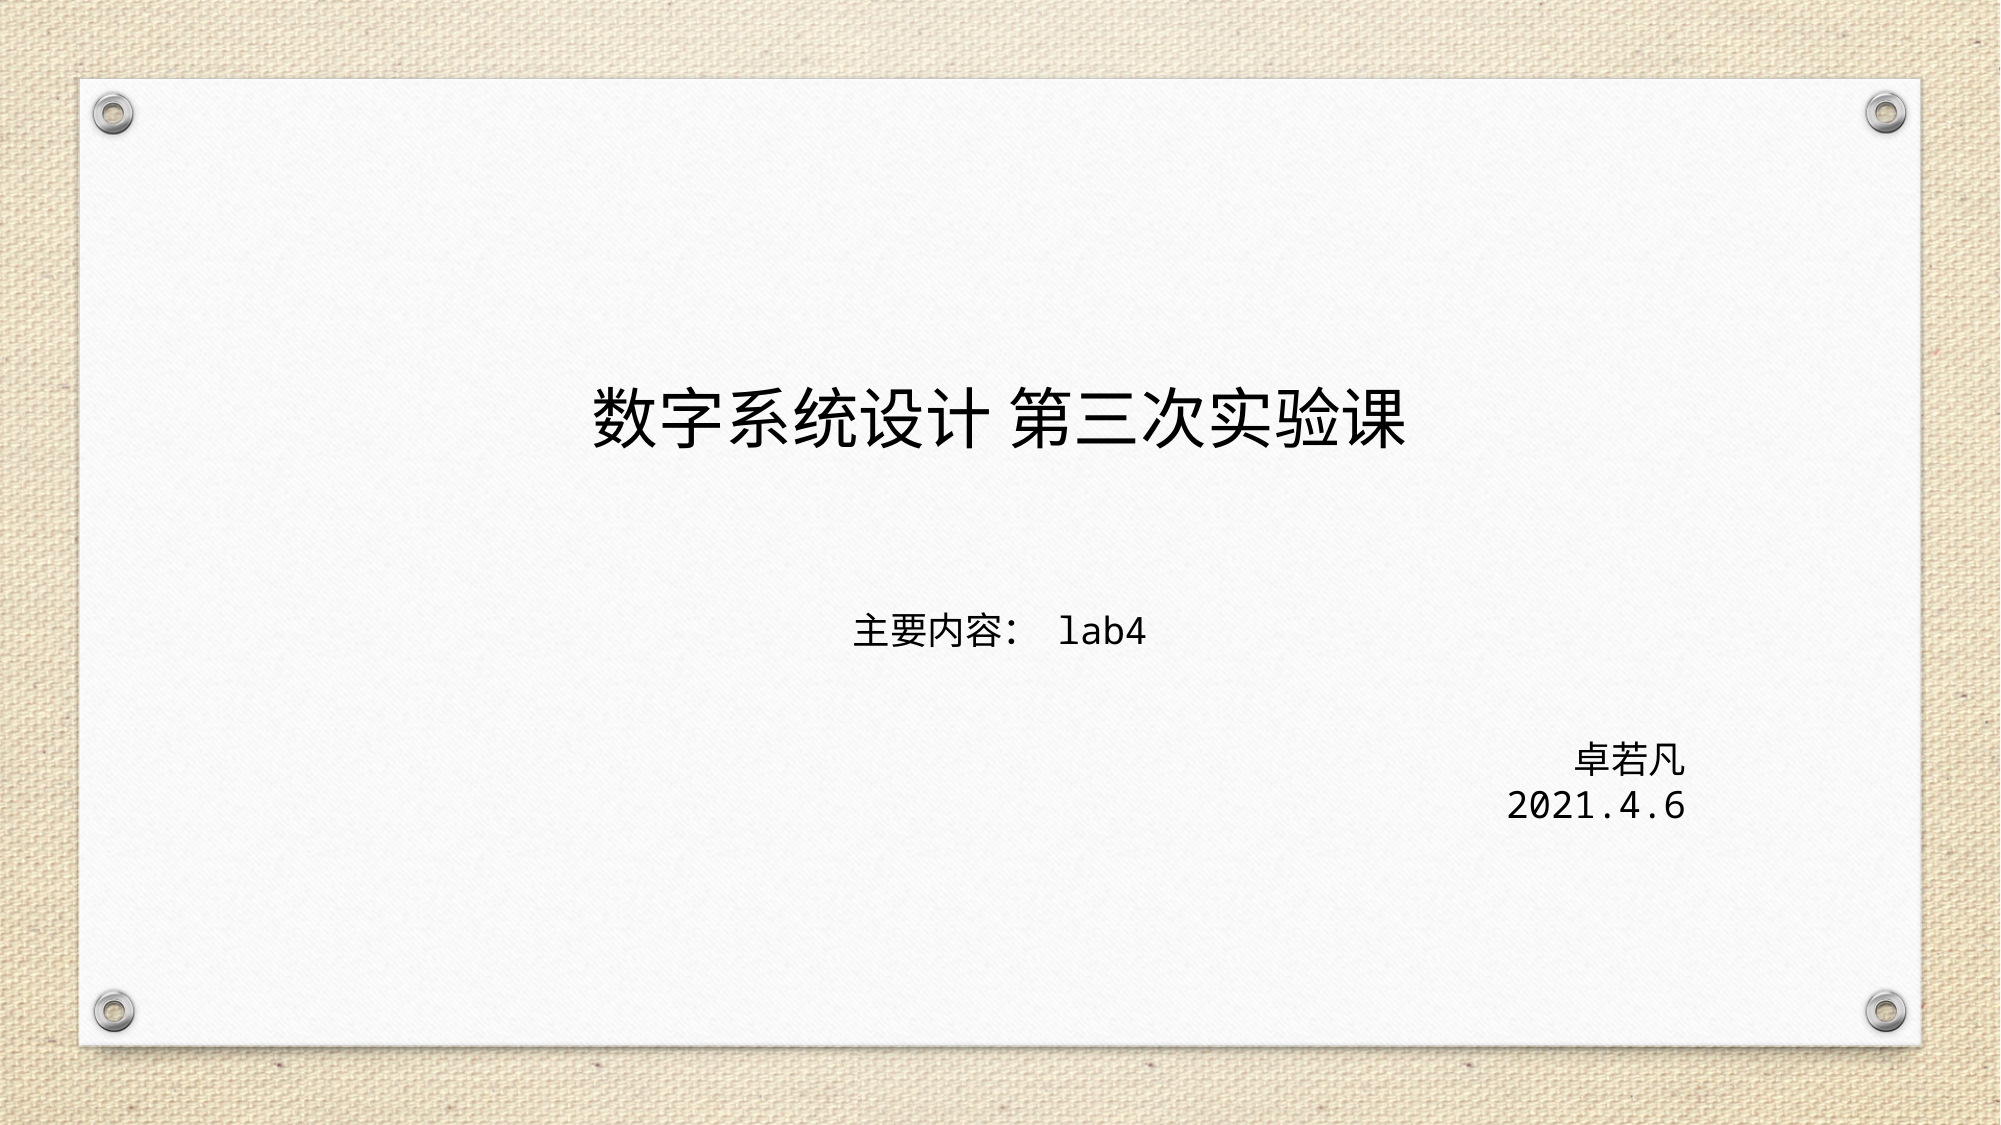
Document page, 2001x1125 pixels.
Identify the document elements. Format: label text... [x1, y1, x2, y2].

picture [0, 0, 2001, 1125]
text_box 卓若凡 2021.4.6 [1491, 729, 1701, 834]
text_box 数字系统设计 第三次实验课 [494, 369, 1505, 464]
text_box 主要内容： lab4 [837, 599, 1163, 659]
